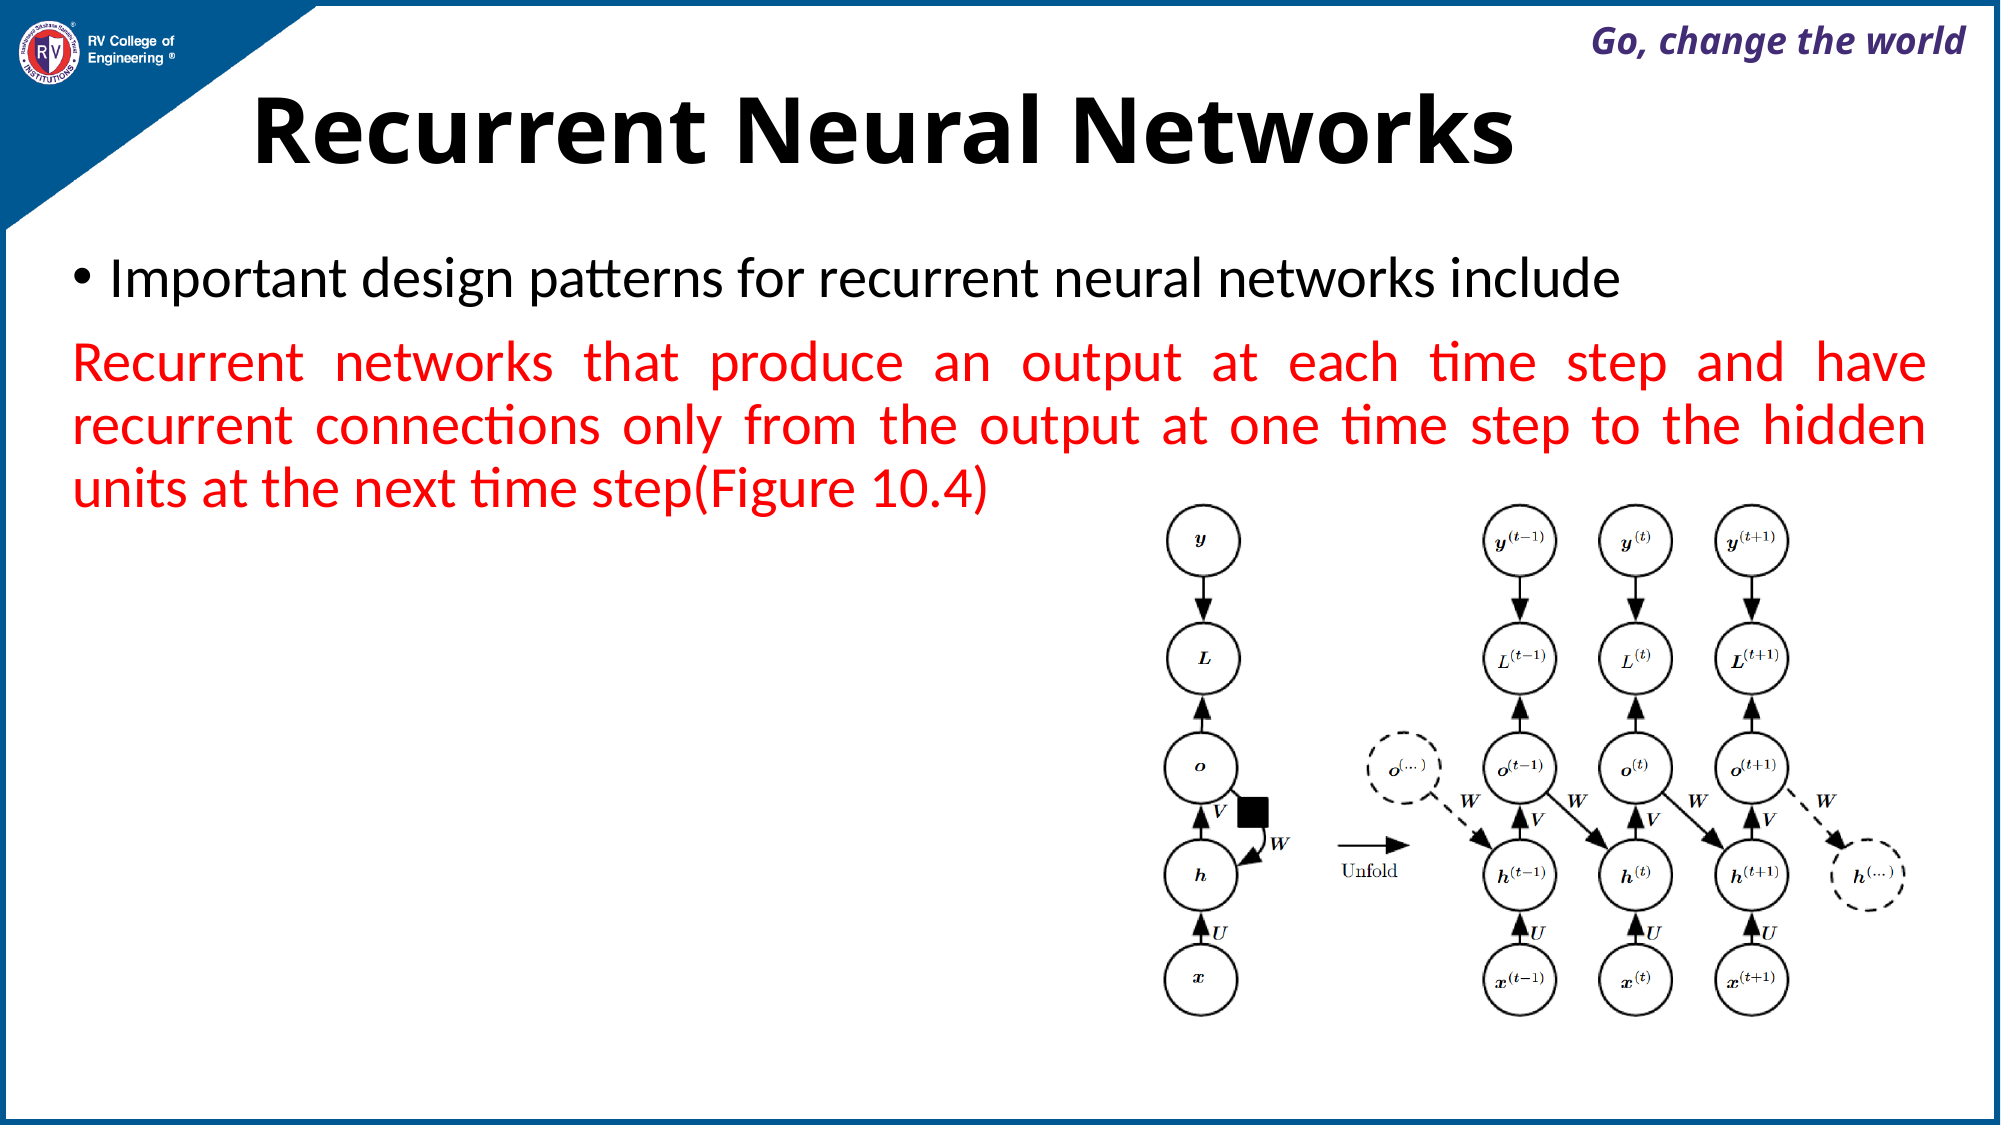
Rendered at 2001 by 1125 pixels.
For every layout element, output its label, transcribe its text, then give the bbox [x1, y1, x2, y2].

picture [2, 6, 316, 232]
title Recurrent Neural Networks [235, 25, 1961, 243]
picture [1152, 481, 1921, 1031]
list Important design patterns for recurrent neural networks include Recurrent networks that produce an output at each time step and have recurrent connections only from the output at one time step to the hidden units at the next time step(Figure 10.4) [57, 240, 1944, 1014]
